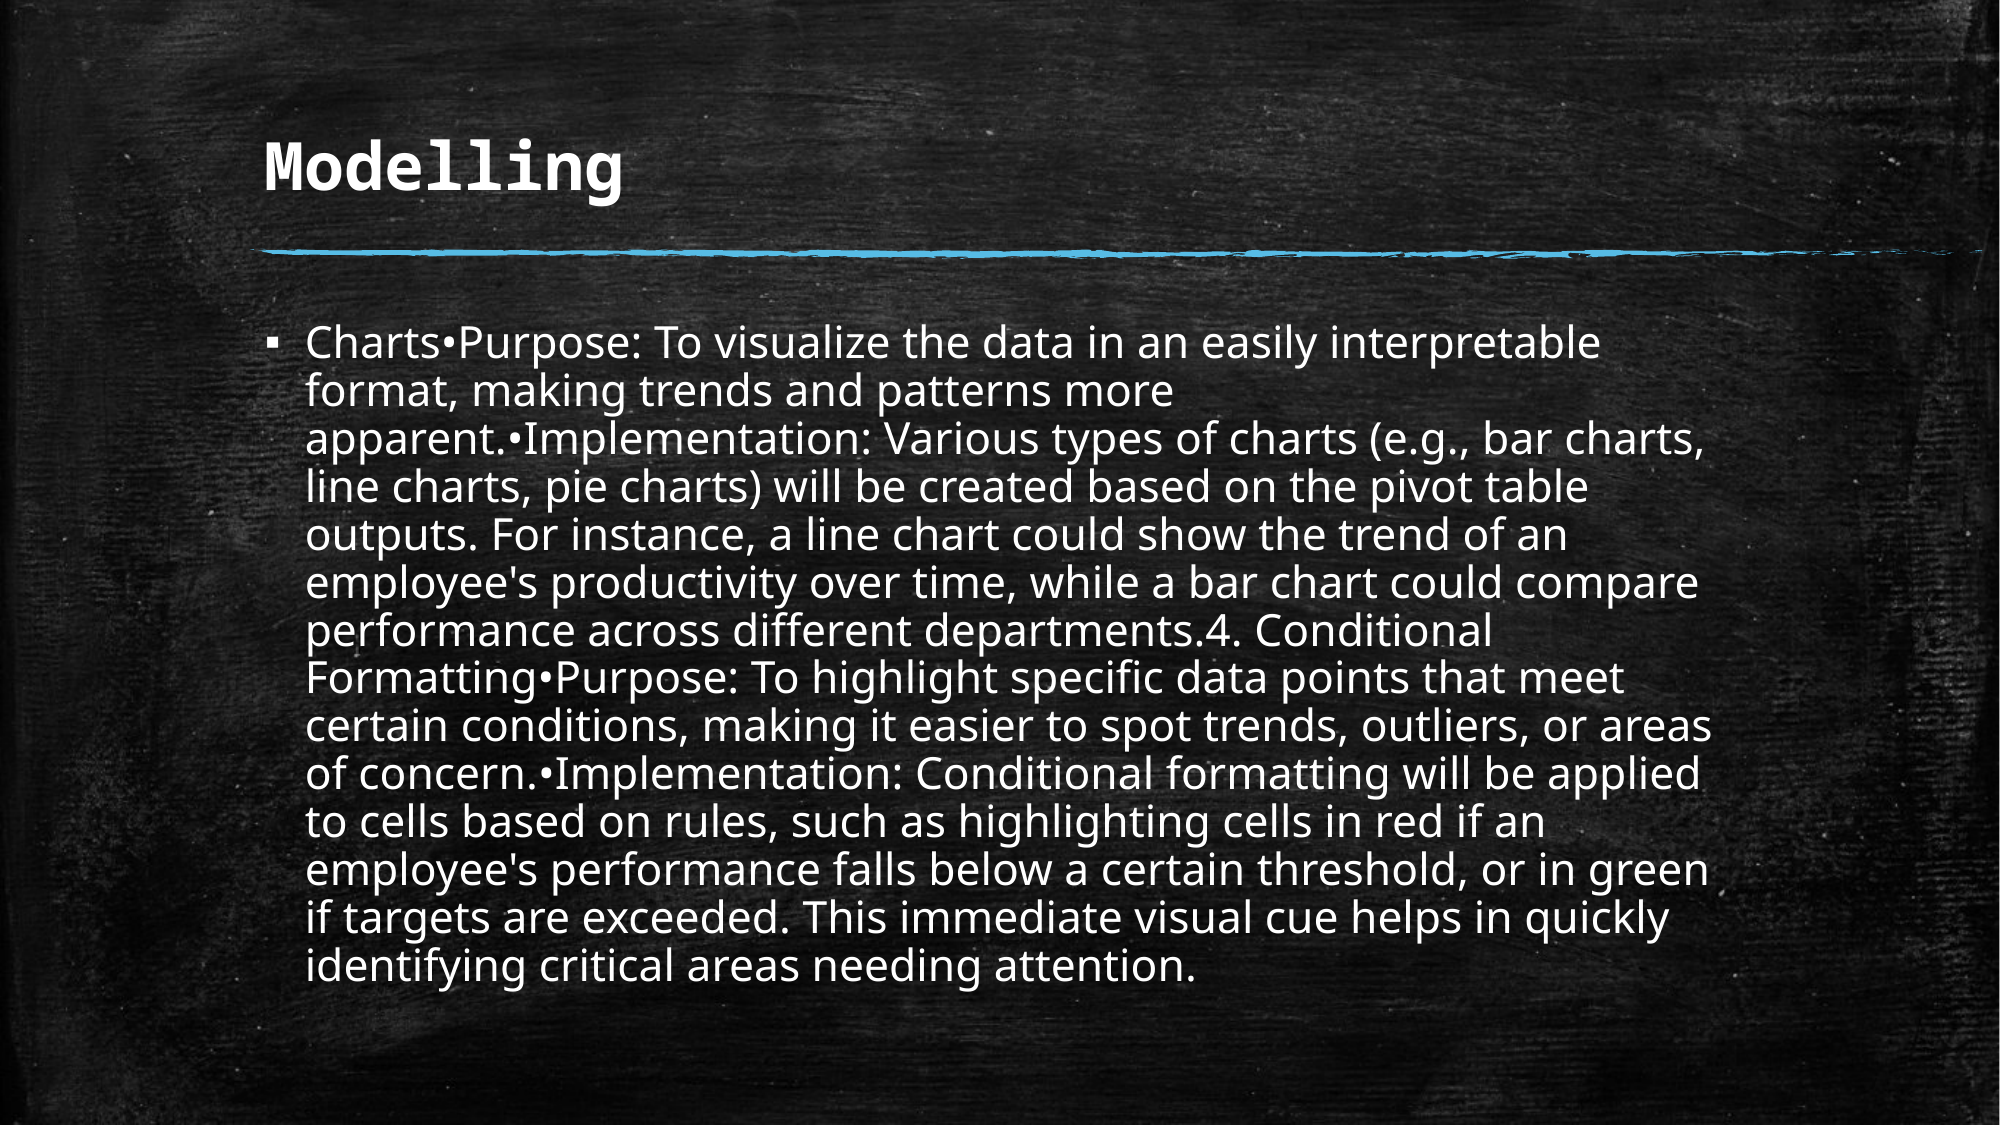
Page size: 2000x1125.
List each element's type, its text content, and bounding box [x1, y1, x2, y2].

title Modelling [249, 45, 1750, 213]
list Charts•Purpose: To visualize the data in an easily interpretable format, making trends and patterns more apparent.•Implementation: Various types of charts (e.g., bar charts, line charts, pie charts) will be created based on the pivot table outputs. For instance, a line chart could show the trend of an employee's productivity over time, while a bar chart could compare performance across different departments.4. Conditional Formatting•Purpose: To highlight specific data points that meet certain conditions, making it easier to spot trends, outliers, or areas of concern.•Implementation: Conditional formatting will be applied to cells based on rules, such as highlighting cells in red if an employee's performance falls below a certain threshold, or in green if targets are exceeded. This immediate visual cue helps in quickly identifying critical areas needing attention. [249, 312, 1750, 1013]
